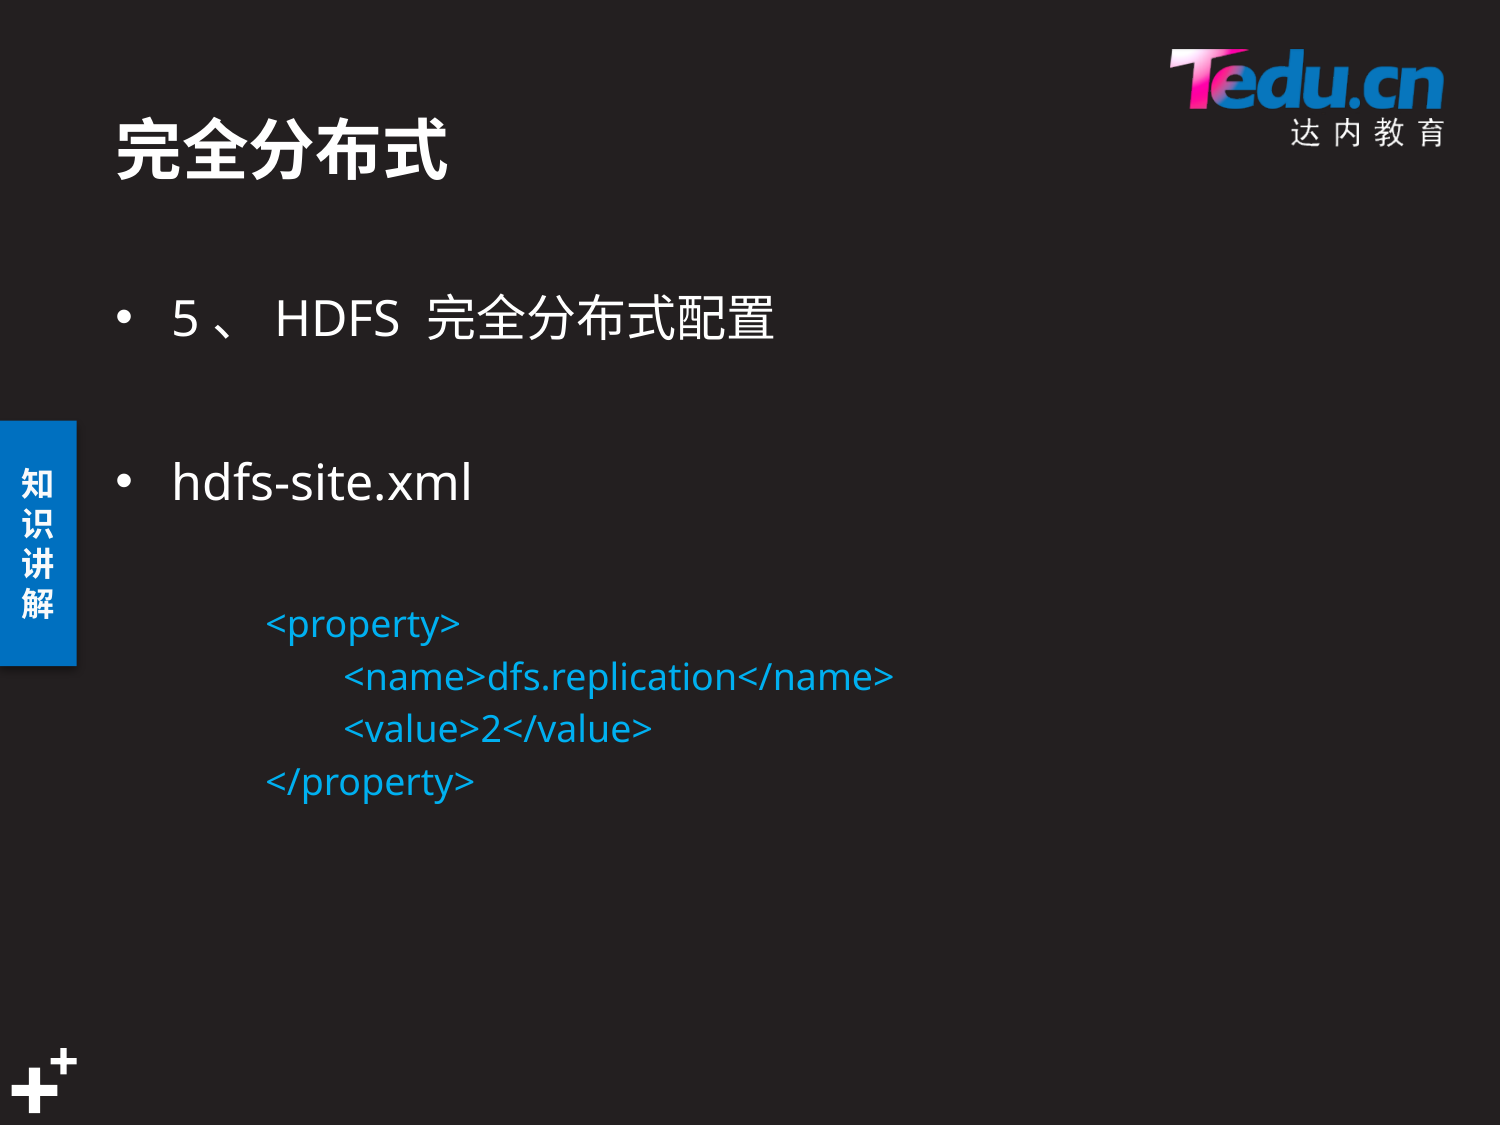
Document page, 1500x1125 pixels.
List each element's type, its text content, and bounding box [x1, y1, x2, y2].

list 5、HDFS 完全分布式配置 hdfs-site.xml <property> <name>dfs.replication</name> <value>2</value> </property> [100, 267, 1349, 828]
picture [1157, 35, 1459, 162]
title 完全分布式 [100, 89, 1211, 207]
